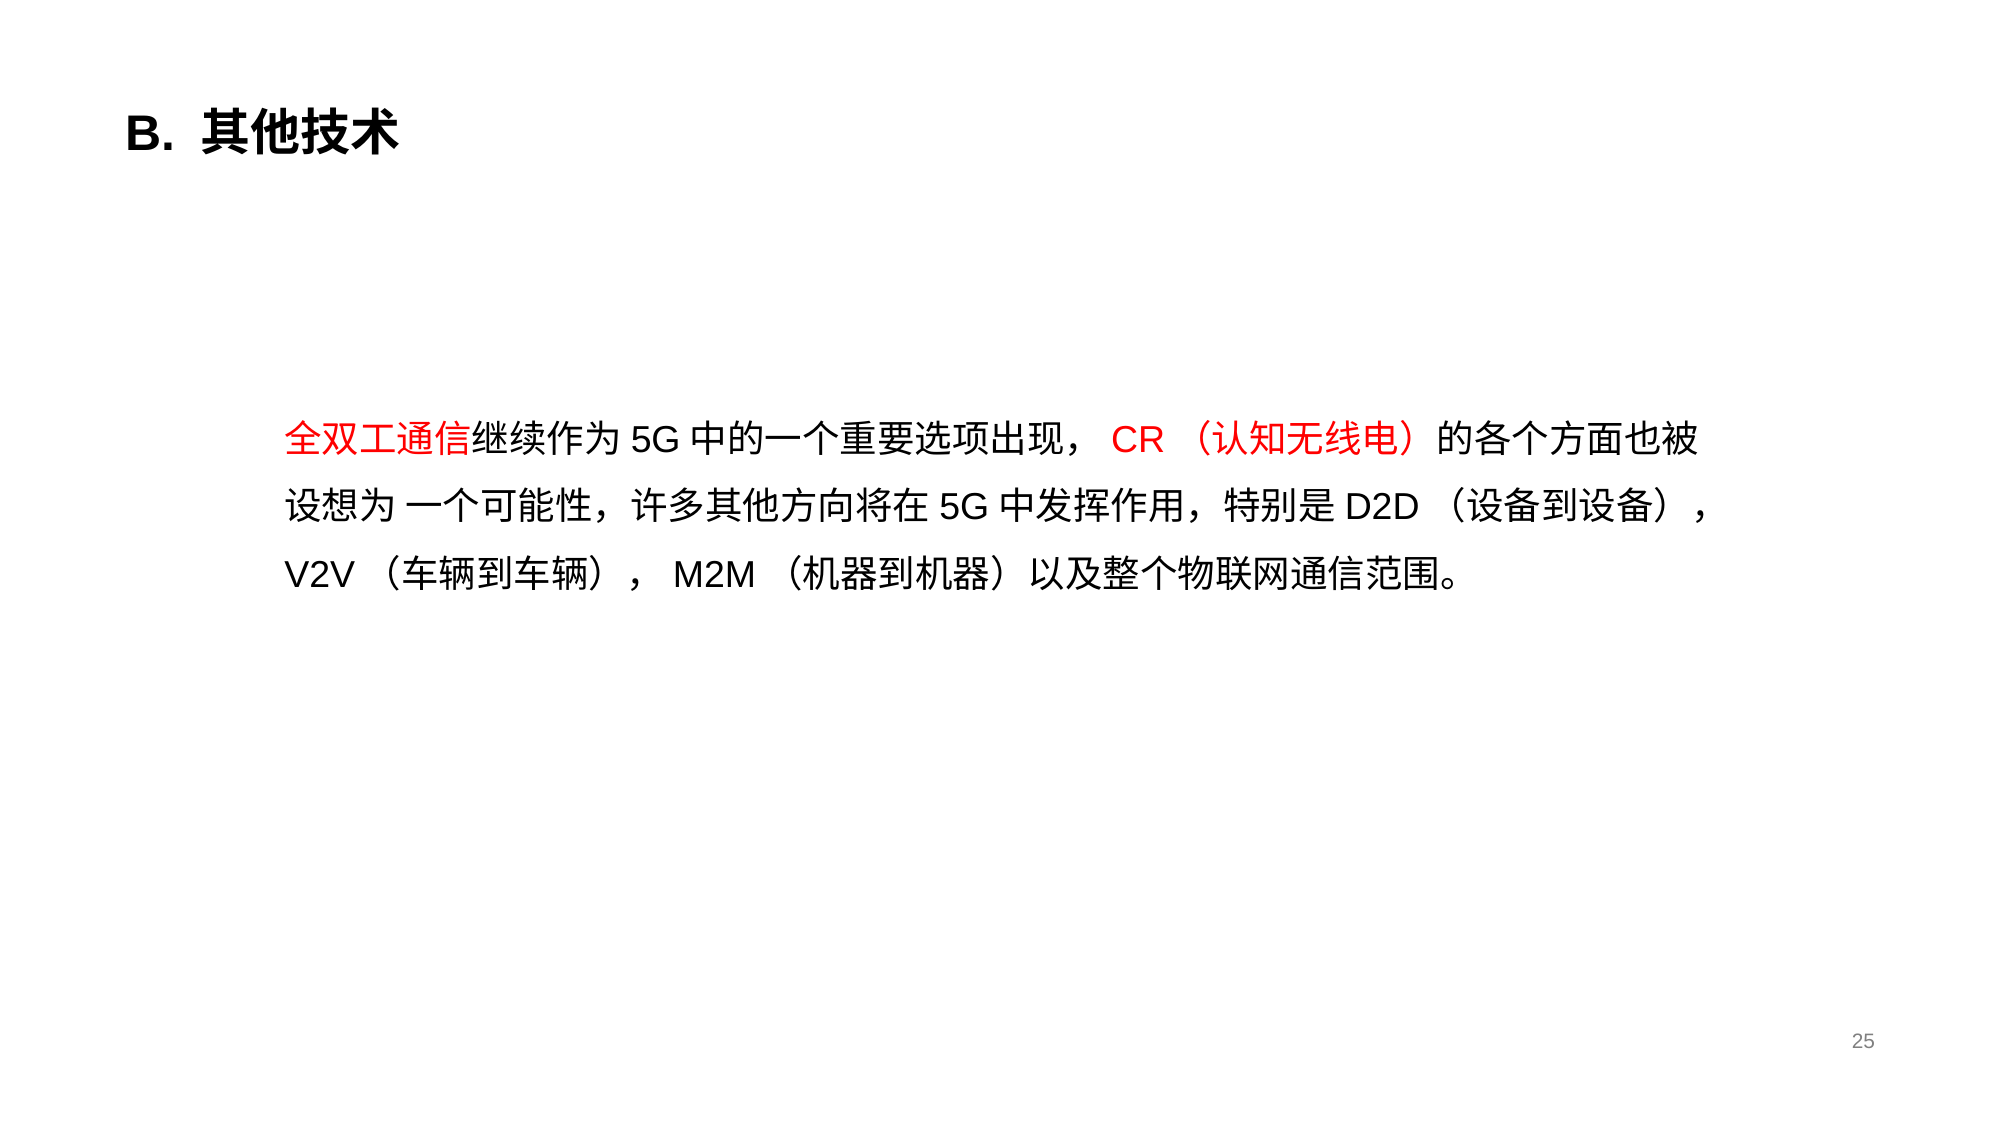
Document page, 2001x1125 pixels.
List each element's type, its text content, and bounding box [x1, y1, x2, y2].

slide_number 25 [1412, 1023, 1890, 1058]
text_box 全双工通信继续作为5G中的一个重要选项出现，CR（认知无线电）的各个方面也被设想为 一个可能性，许多其他方向将在5G中发挥作用，特别是D2D（设备到设备），V2V（车辆到车辆），M2M（机器到机器）以及整个物联网通信范围。 [269, 384, 1731, 602]
title B. 其他技术 [109, 0, 1890, 169]
